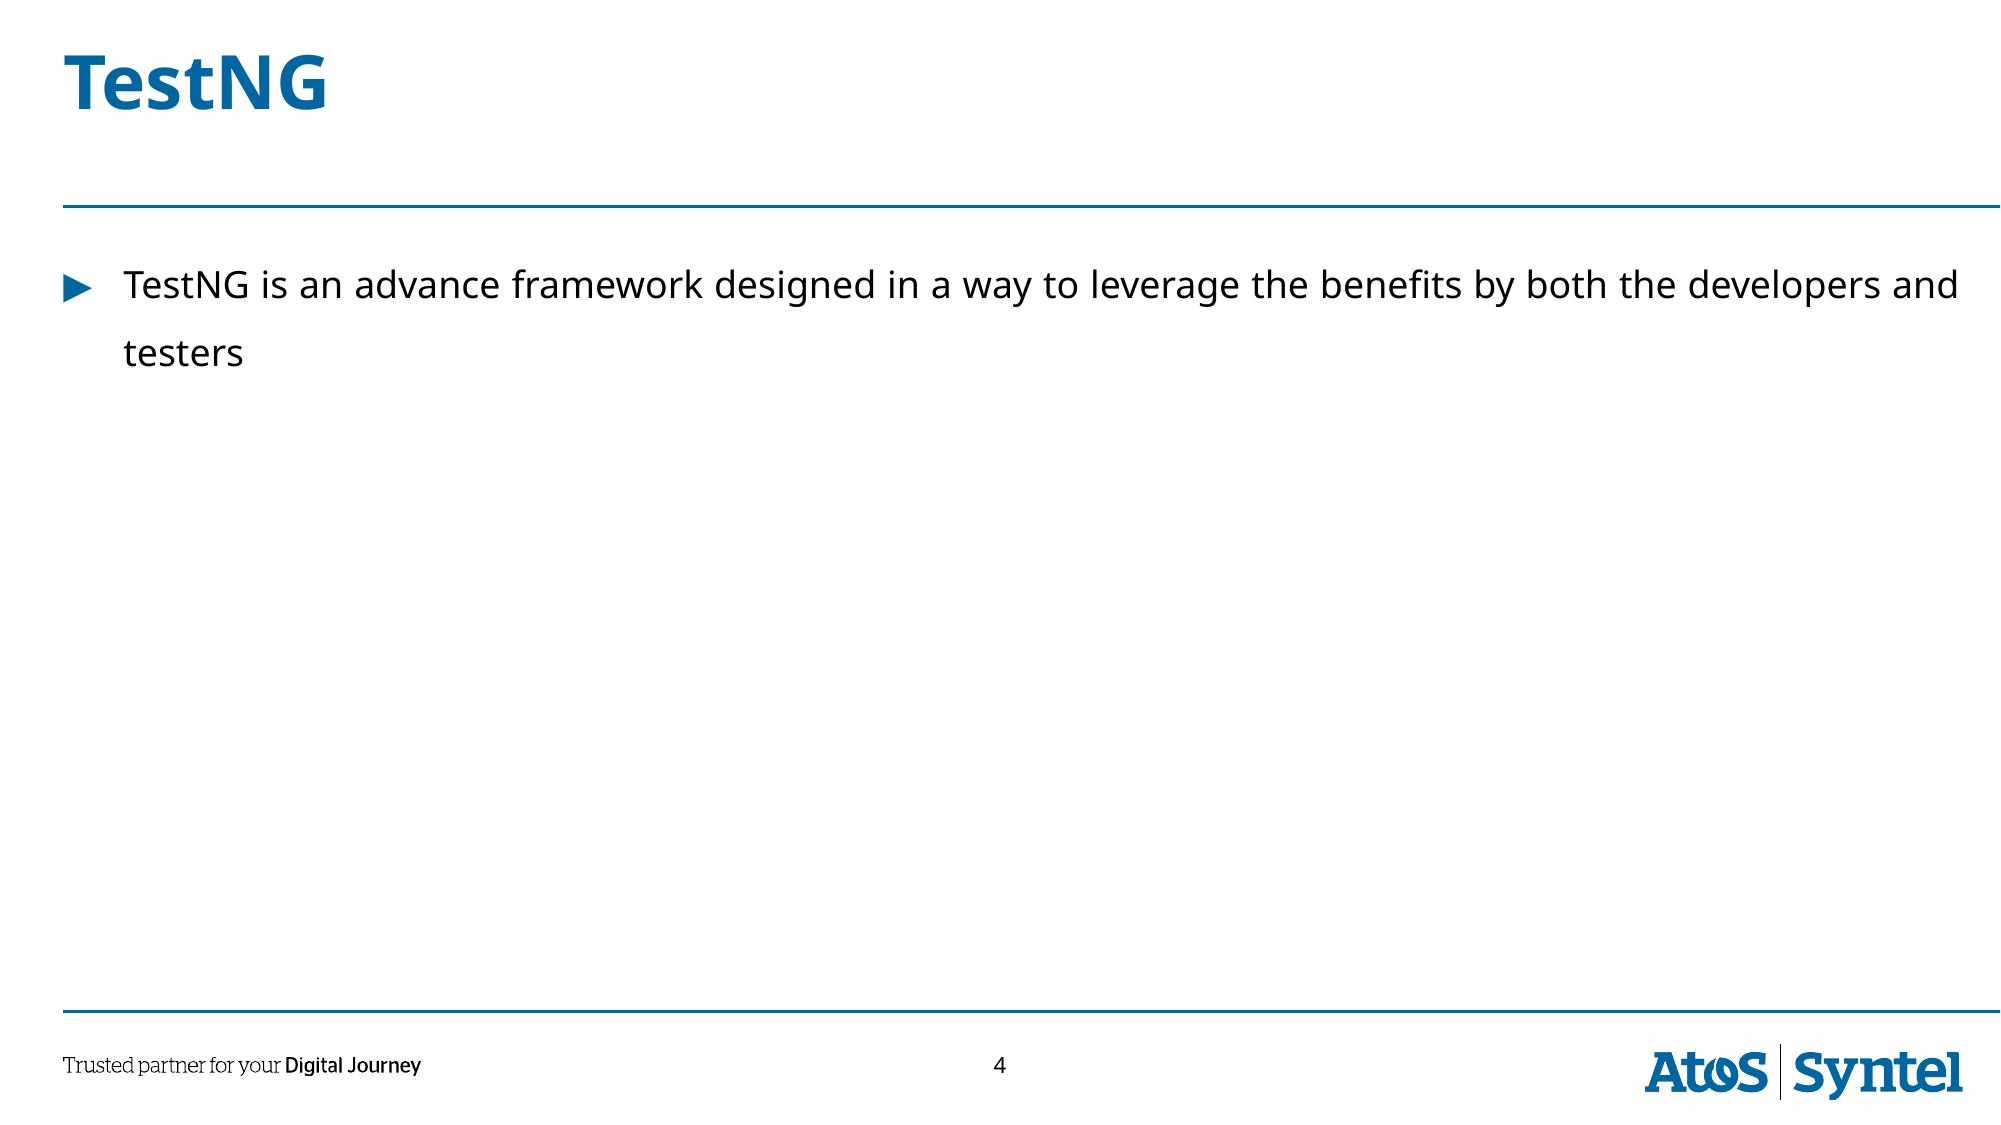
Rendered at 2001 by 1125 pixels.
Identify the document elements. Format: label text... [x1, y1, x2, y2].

list TestNG is an advance framework designed in a way to leverage the benefits by both the developers and testers [63, 238, 1962, 983]
title TestNG [63, 26, 1961, 185]
